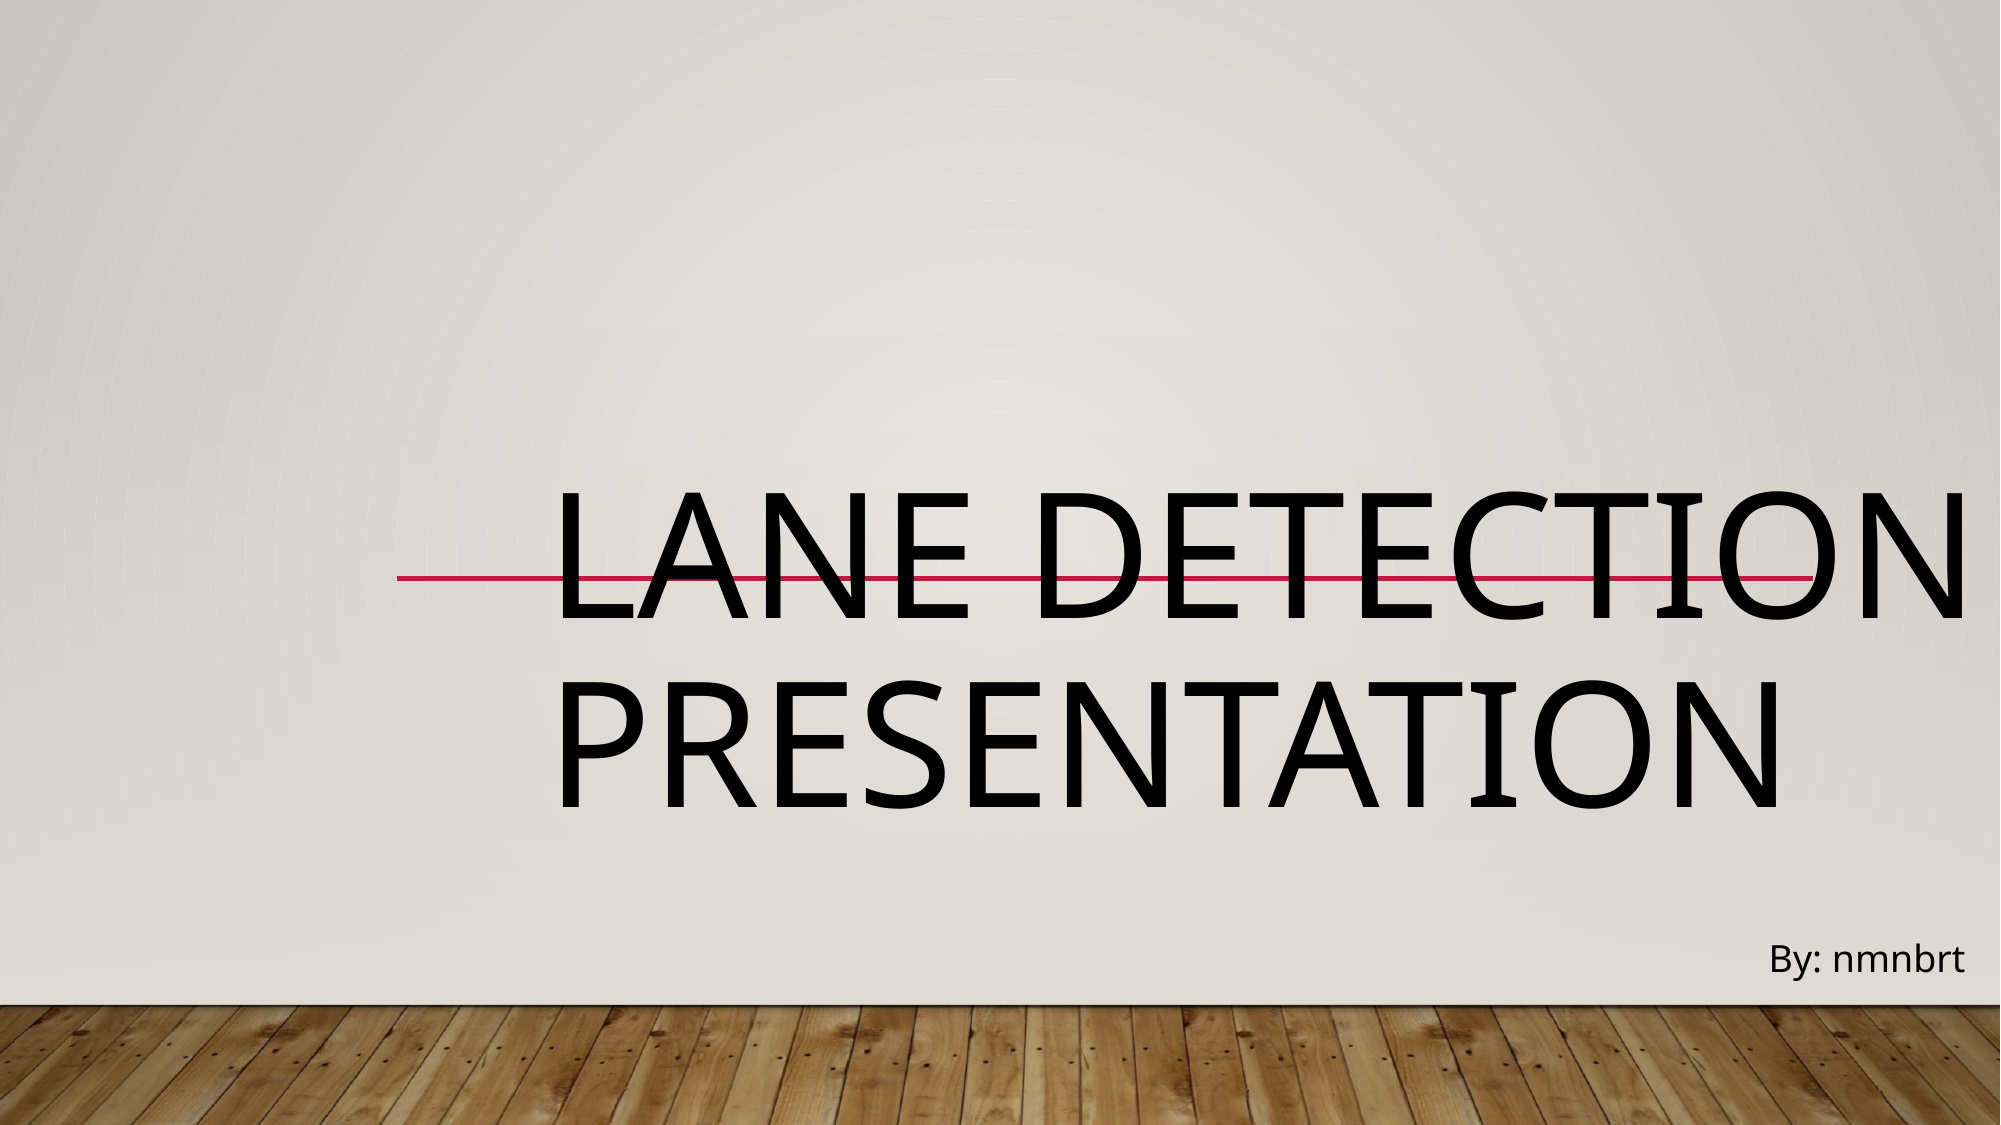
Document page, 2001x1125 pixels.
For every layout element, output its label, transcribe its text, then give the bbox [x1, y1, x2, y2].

picture [0, 1005, 2000, 1125]
title Lane detection presentation [530, 453, 2000, 846]
text_box By: nmnbrt [1753, 927, 1981, 988]
